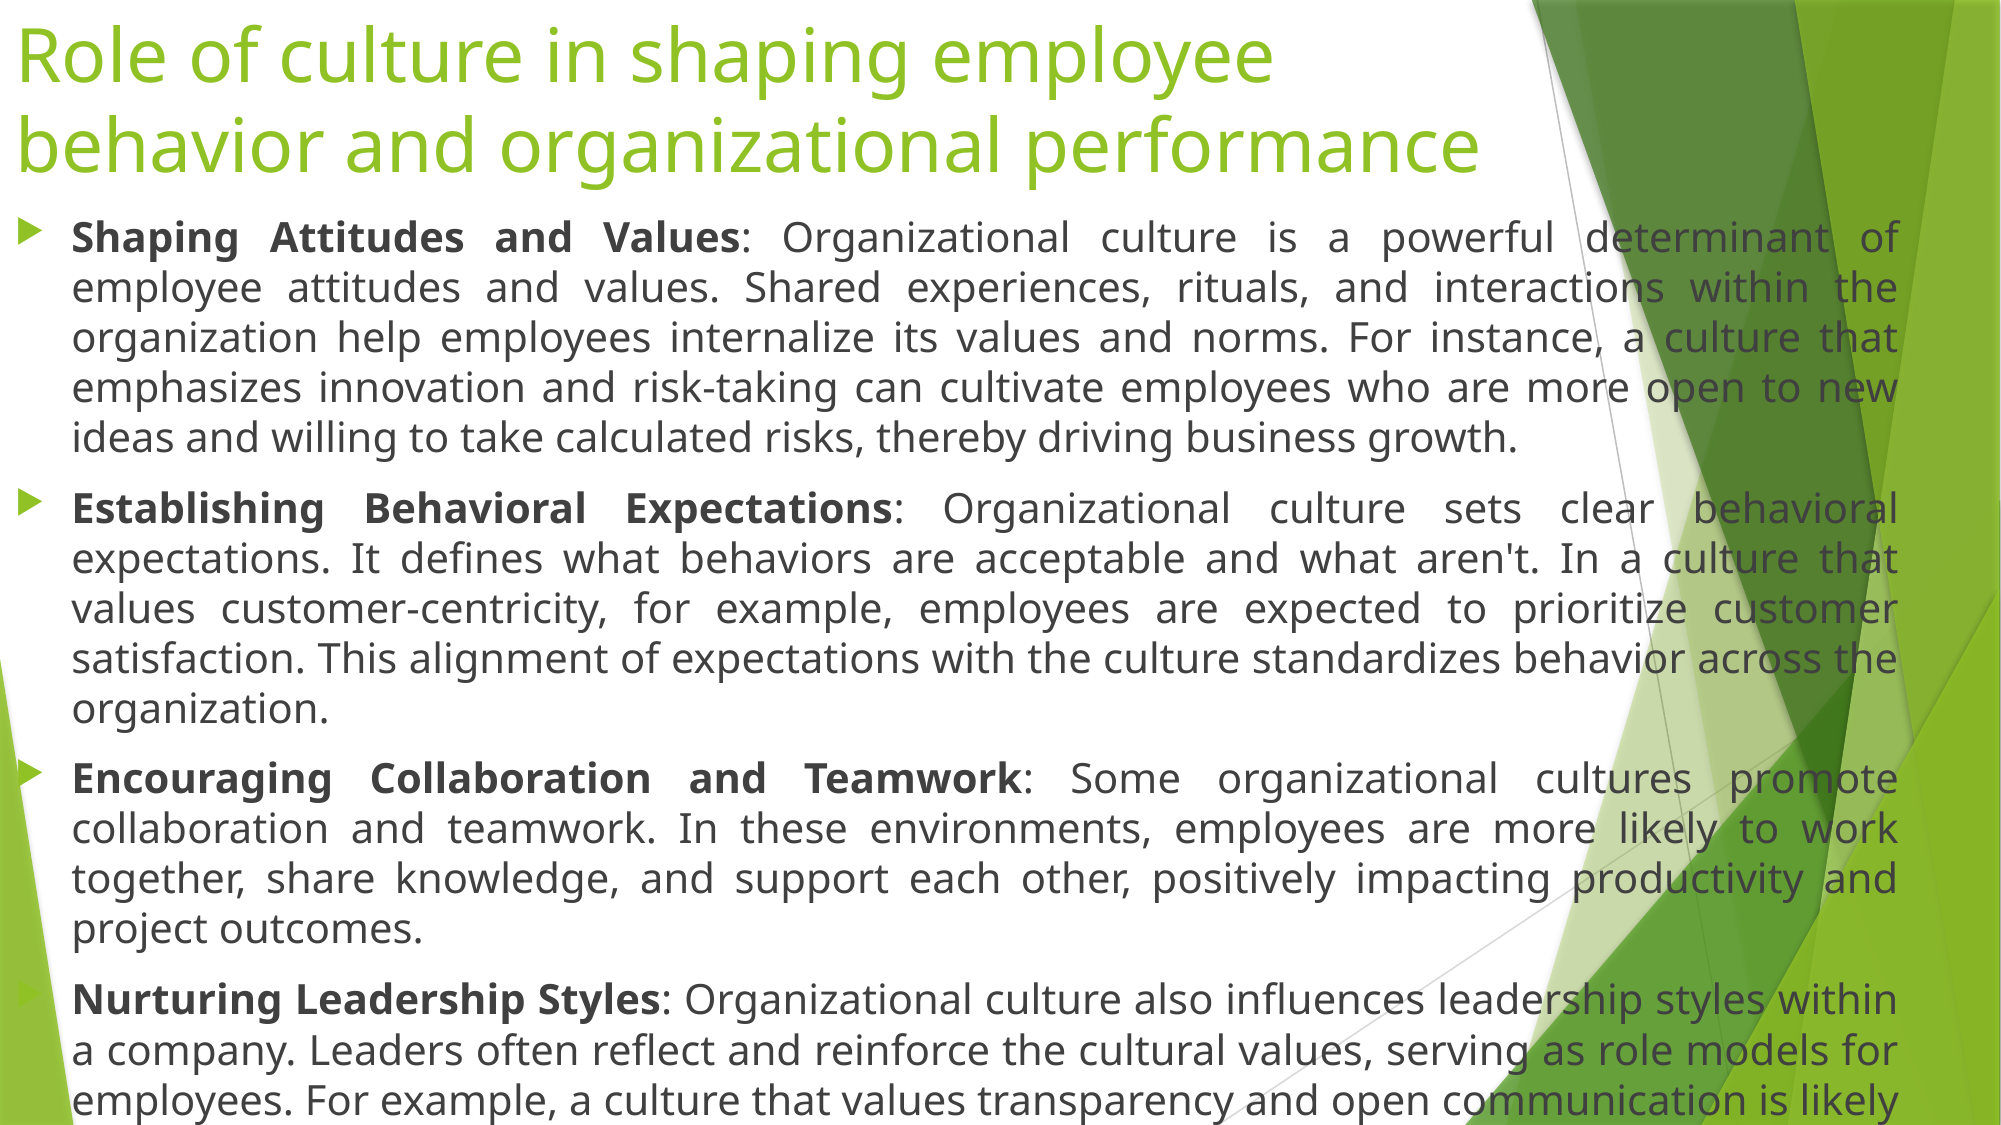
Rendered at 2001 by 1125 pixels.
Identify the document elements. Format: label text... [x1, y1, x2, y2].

title Role of culture in shaping employee behavior and organizational performance [0, 0, 1588, 202]
list Shaping Attitudes and Values: Organizational culture is a powerful determinant of employee attitudes and values. Shared experiences, rituals, and interactions within the organization help employees internalize its values and norms. For instance, a culture that emphasizes innovation and risk-taking can cultivate employees who are more open to new ideas and willing to take calculated risks, thereby driving business growth. Establishing Behavioral Expectations: Organizational culture sets clear behavioral expectations. It defines what behaviors are acceptable and what aren't. In a culture that values customer-centricity, for example, employees are expected to prioritize customer satisfaction. This alignment of expectations with the culture standardizes behavior across the organization. Encouraging Collaboration and Teamwork: Some organizational cultures promote collaboration and teamwork. In these environments, employees are more likely to work together, share knowledge, and support each other, positively impacting productivity and project outcomes. Nurturing Leadership Styles: Organizational culture also influences leadership styles within a company. Leaders often reflect and reinforce the cultural values, serving as role models for employees. For example, a culture that values transparency and open communication is likely to foster leaders who exhibit these traits, subsequently influencing employee behavior. [0, 202, 1915, 1114]
